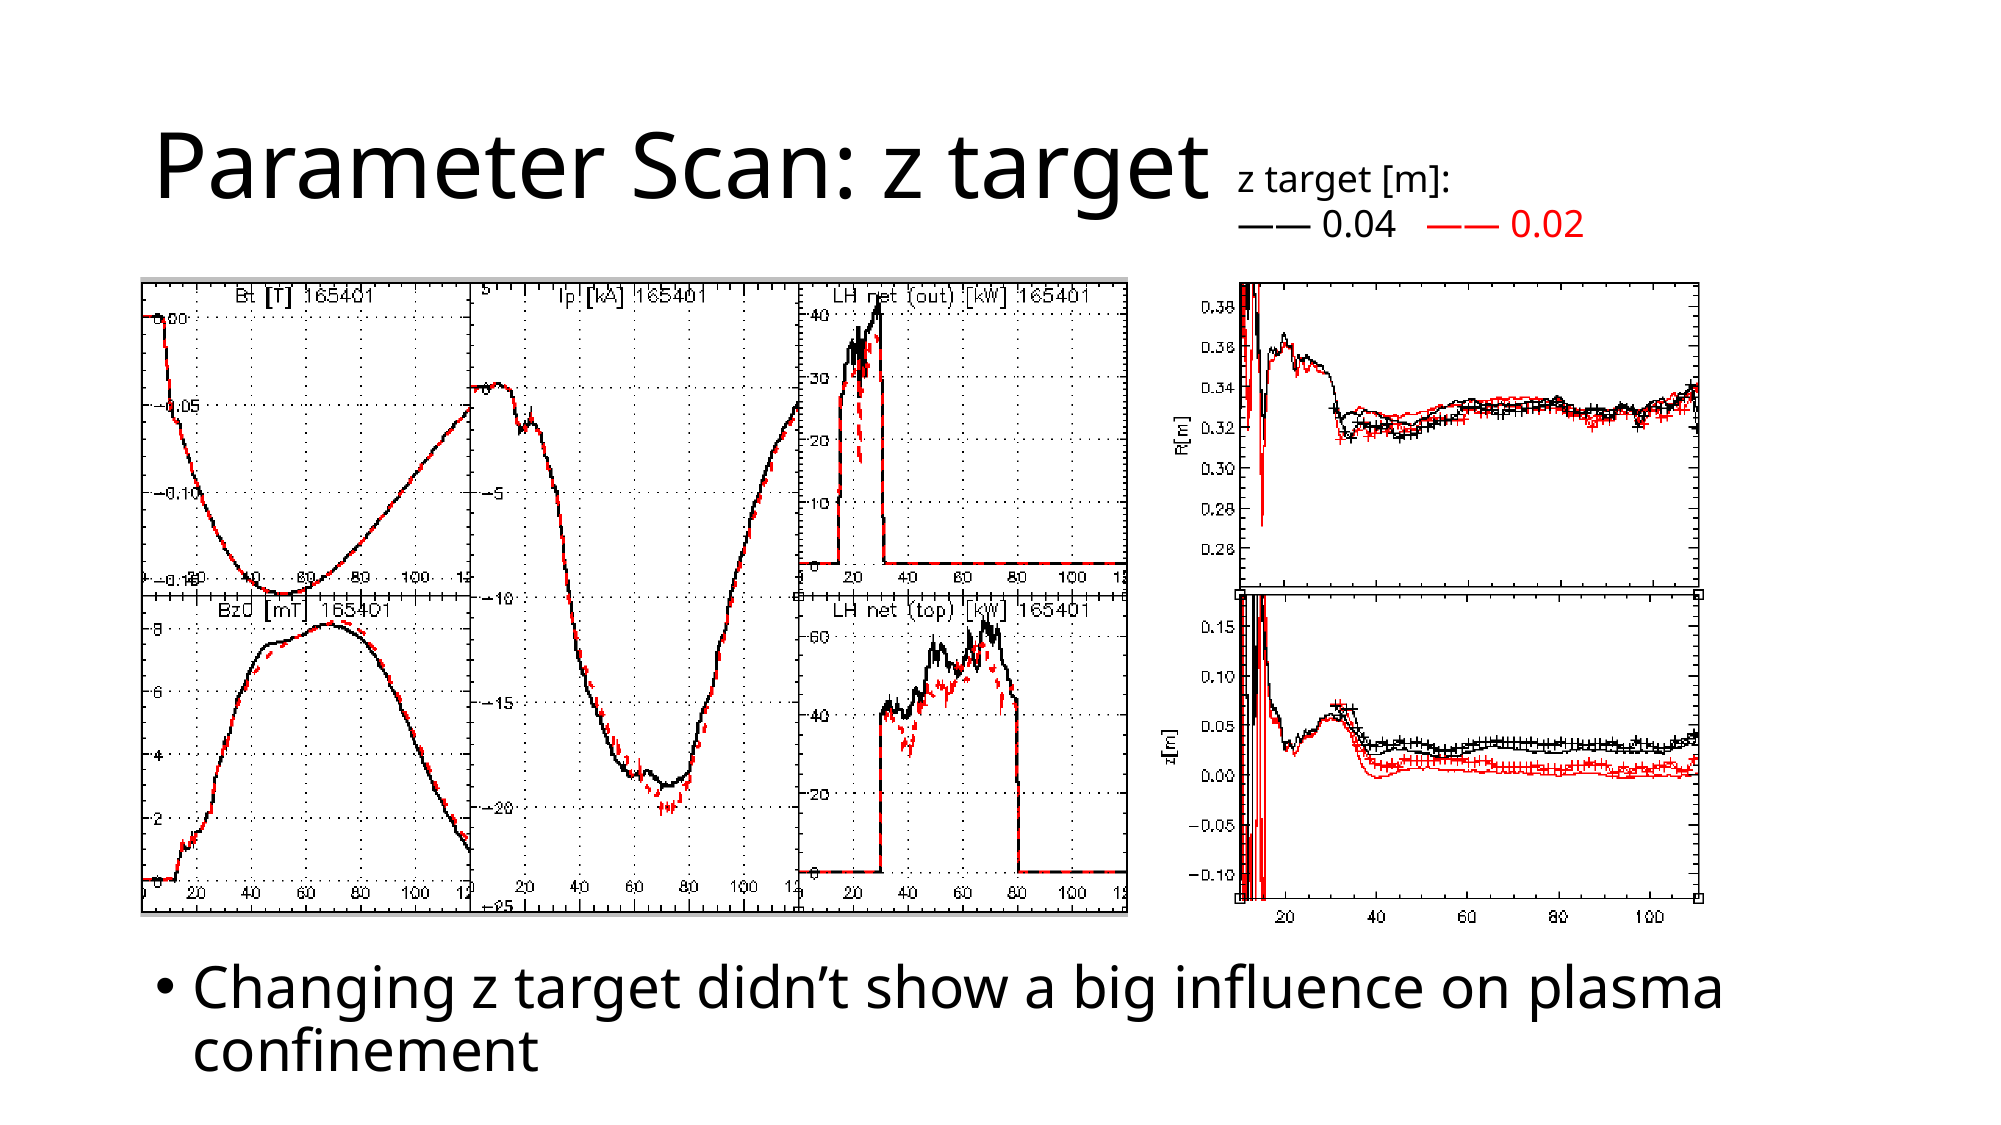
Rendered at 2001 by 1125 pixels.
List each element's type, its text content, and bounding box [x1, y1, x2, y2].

picture [1159, 263, 1710, 931]
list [140, 277, 1128, 917]
title Parameter Scan: z target [137, 59, 1863, 278]
text_box z target [m]: —— 0.04 —— 0.02 [1222, 148, 1897, 298]
text_box Changing z target didn’t show a big influence on plasma confinement [140, 950, 1958, 1125]
